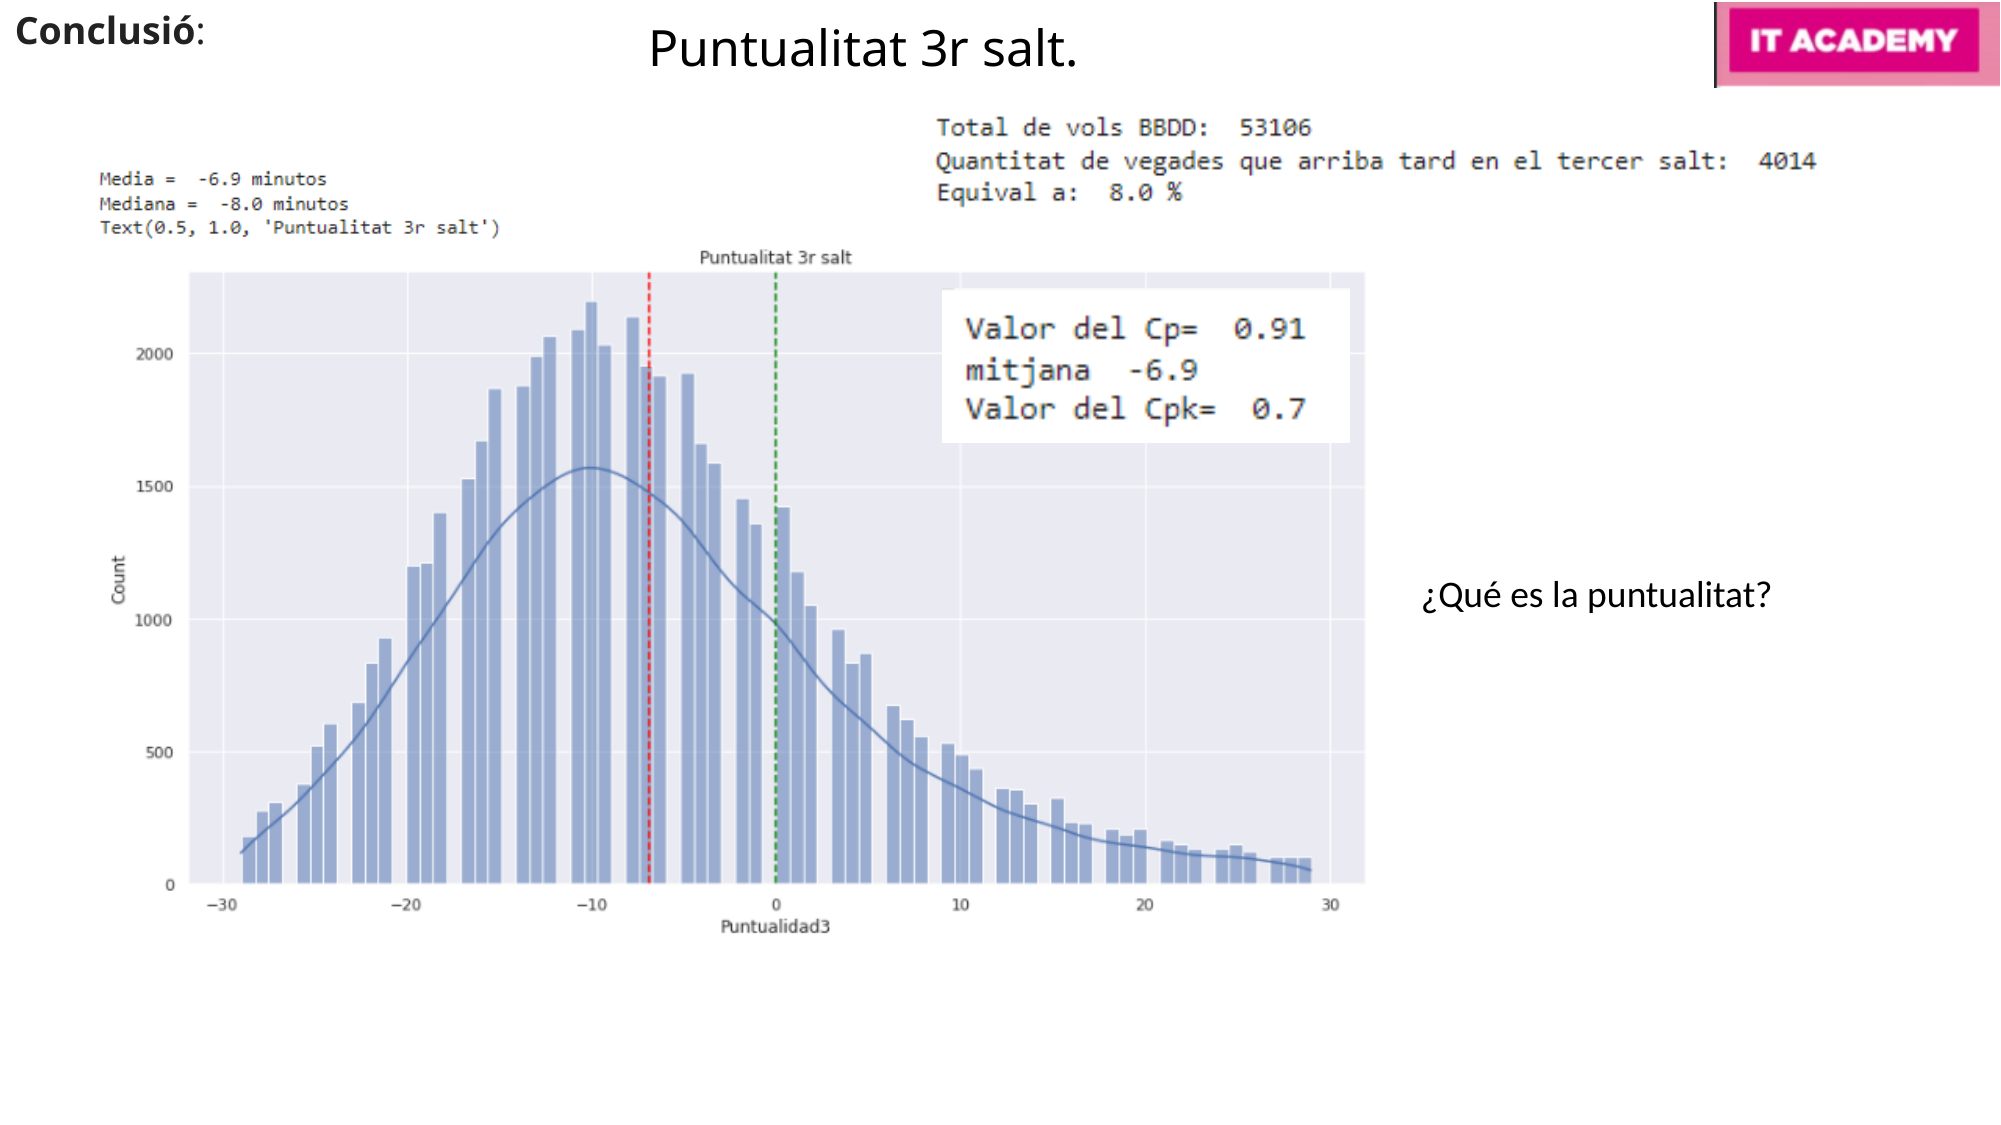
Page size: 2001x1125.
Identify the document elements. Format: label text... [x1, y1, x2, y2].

text_box ¿Qué es la puntualitat? [1406, 562, 1789, 623]
picture [1714, 2, 2000, 88]
text_box Conclusió: [0, 0, 1001, 60]
picture [79, 107, 1842, 941]
text_box Puntualitat 3r salt. [633, 9, 1095, 85]
